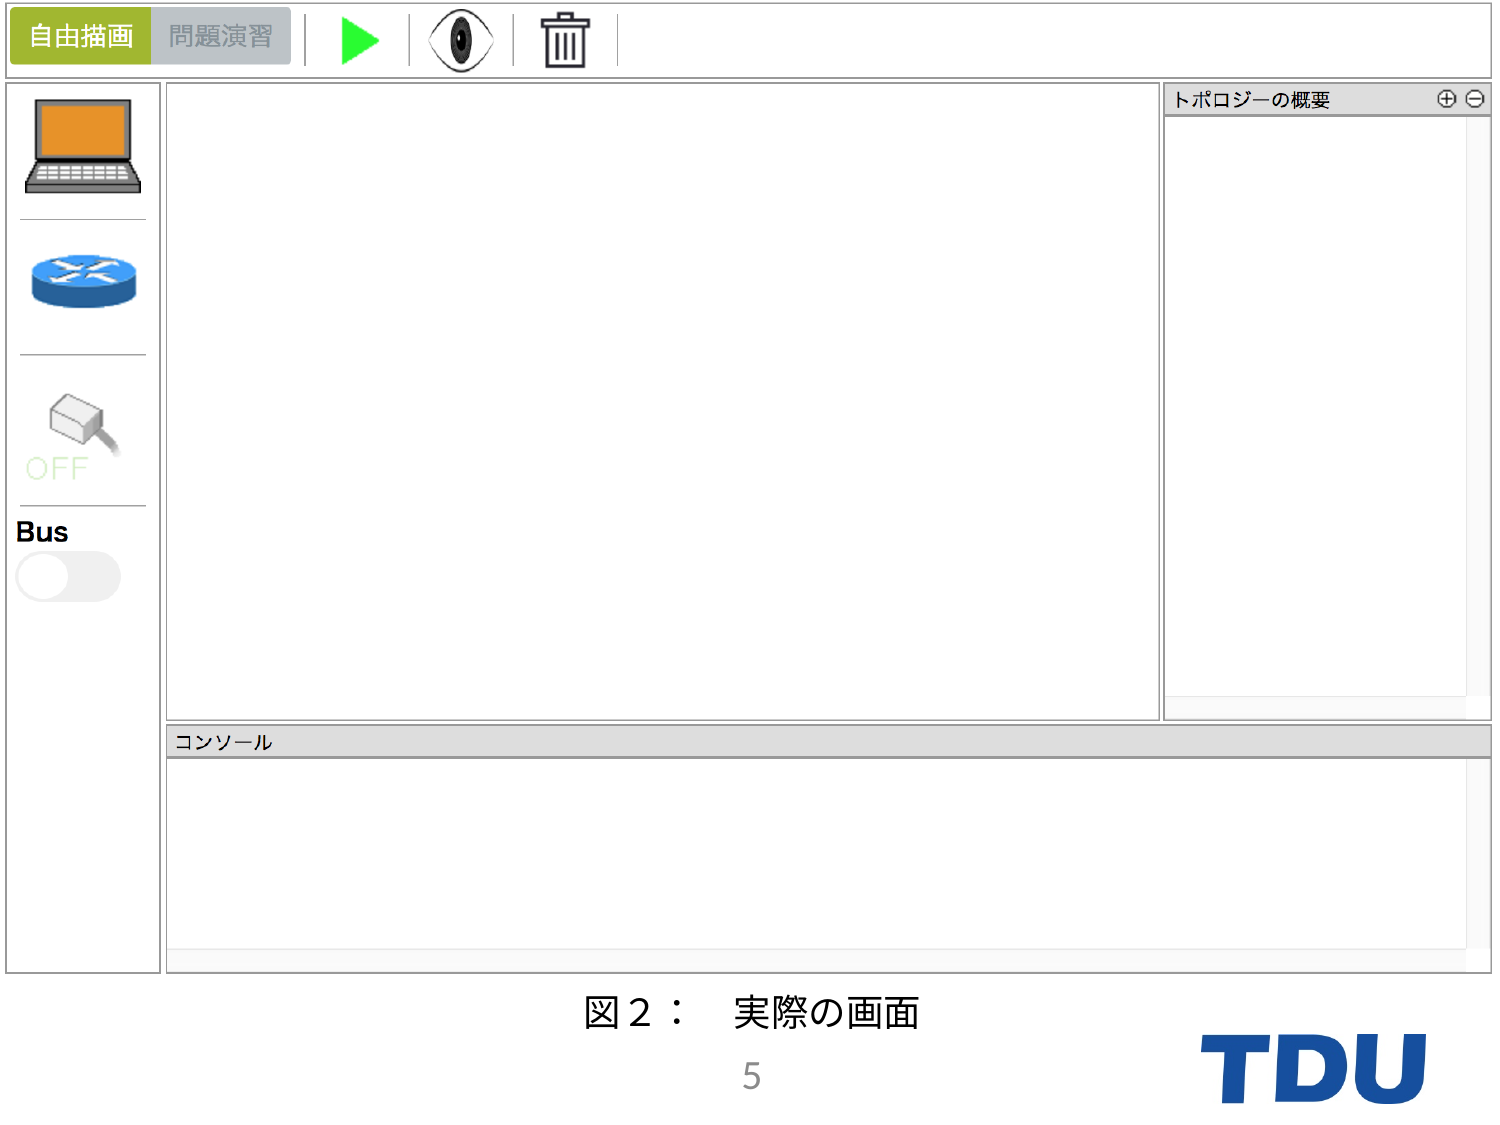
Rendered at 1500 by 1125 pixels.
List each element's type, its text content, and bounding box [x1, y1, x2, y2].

text_box 図２： 実際の画面 [568, 990, 936, 1042]
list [0, 0, 1500, 983]
slide_number 5 [577, 1042, 928, 1103]
picture [1201, 1034, 1426, 1104]
